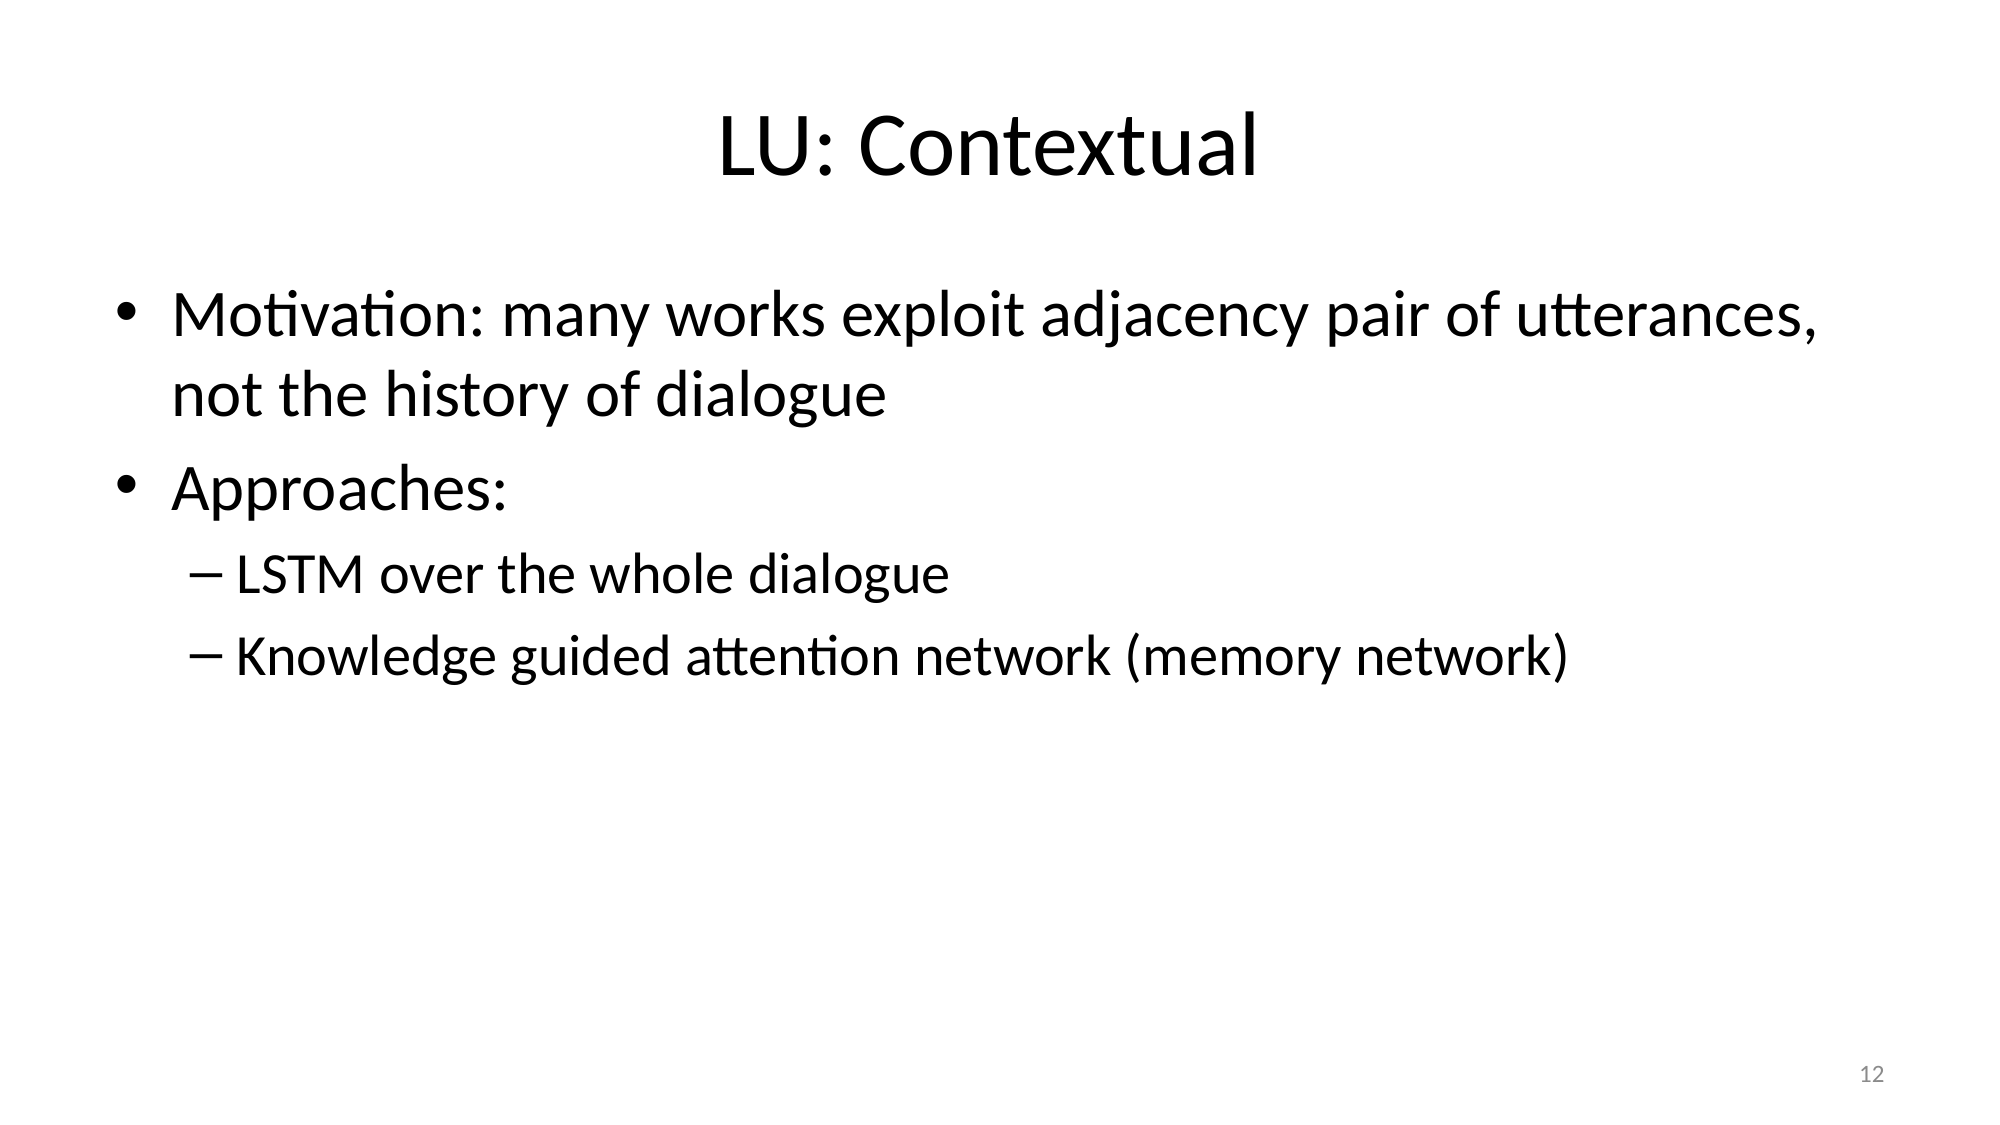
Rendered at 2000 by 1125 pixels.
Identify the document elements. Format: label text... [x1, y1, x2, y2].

list Motivation: many works exploit adjacency pair of utterances, not the history of dialogue Approaches: LSTM over the whole dialogue Knowledge guided attention network (memory network) [99, 262, 1900, 1005]
slide_number 12 [1433, 1042, 1900, 1103]
title LU: Contextual [99, 45, 1900, 233]
